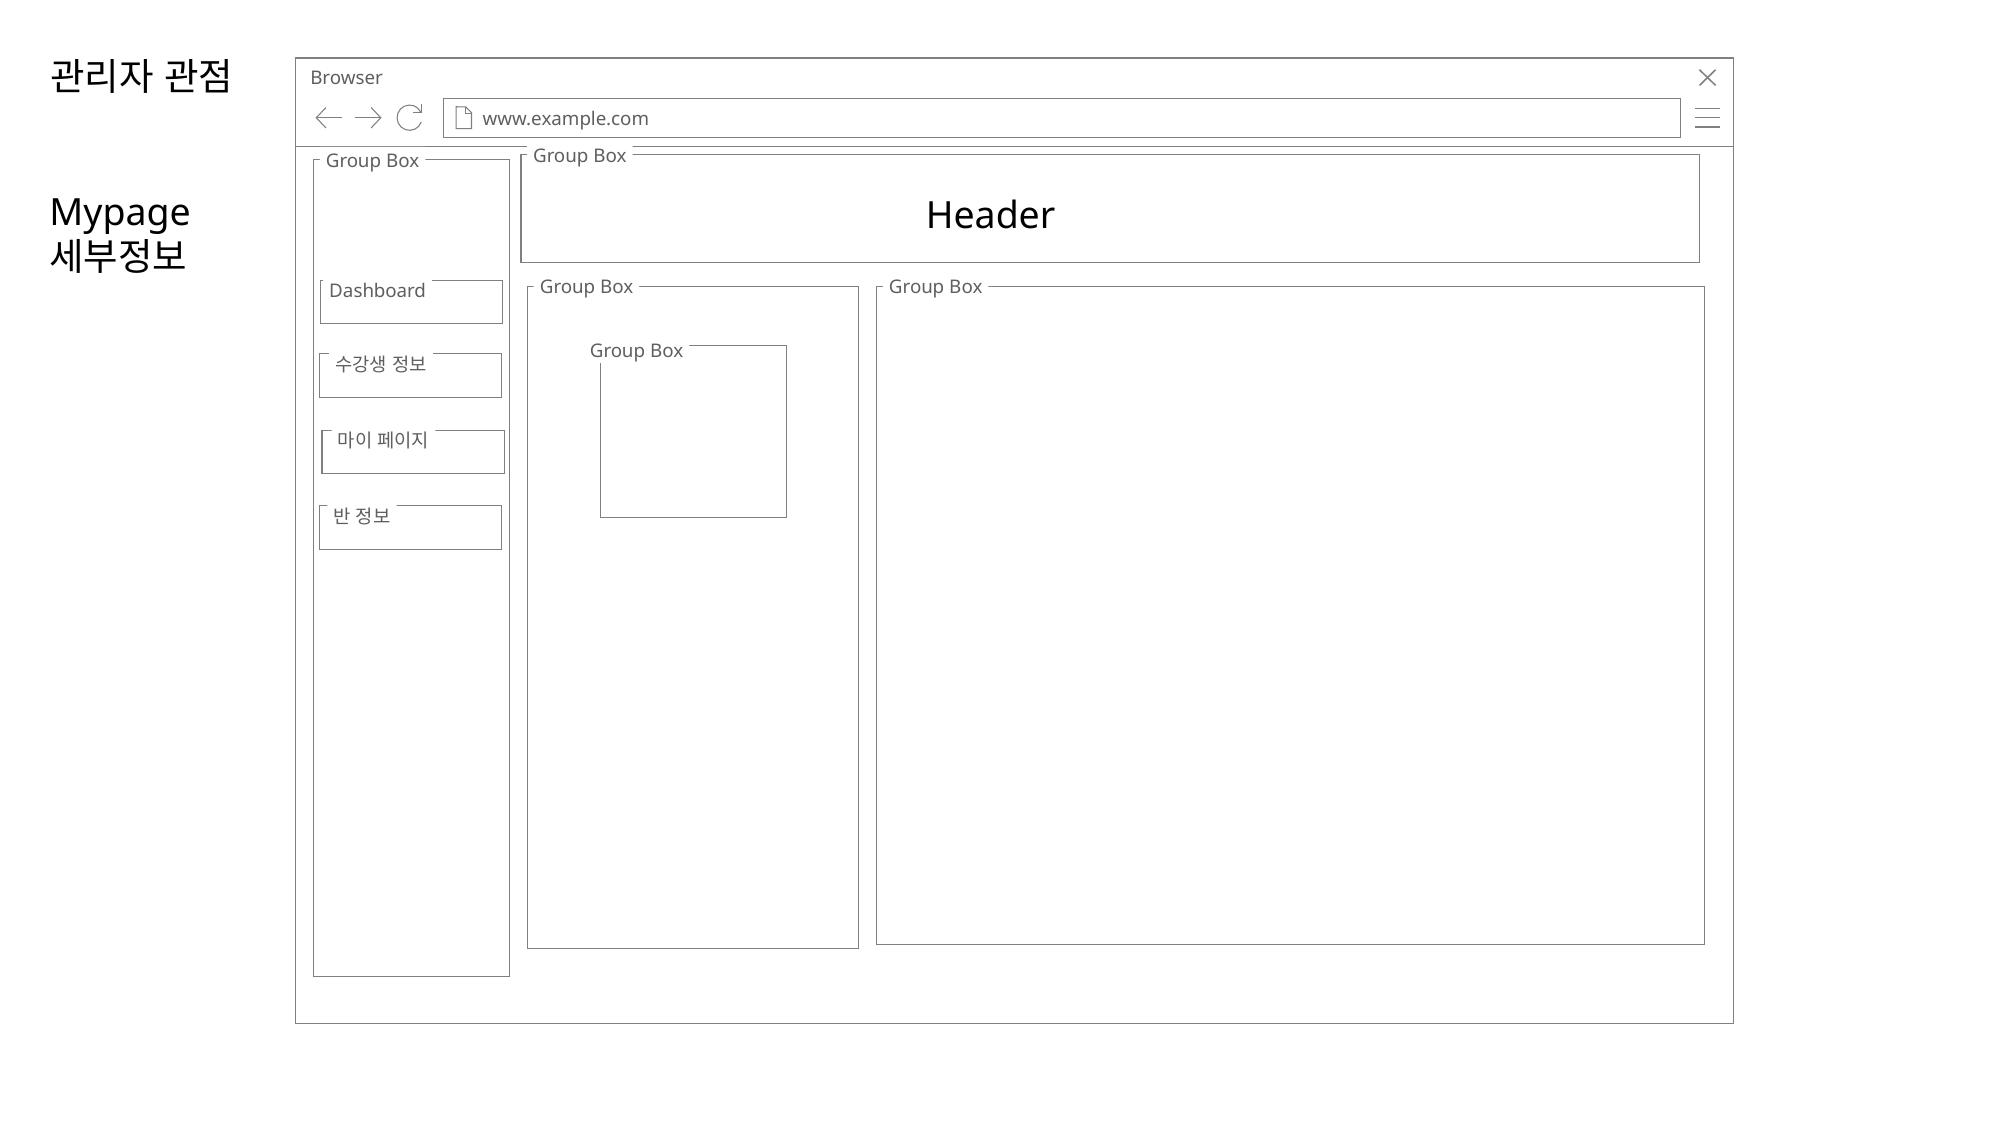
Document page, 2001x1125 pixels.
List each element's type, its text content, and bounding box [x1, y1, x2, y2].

text_box Mypage 세부정보 [34, 180, 265, 285]
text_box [313, 146, 510, 977]
text_box 관리자 관점 [35, 45, 287, 105]
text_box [527, 273, 859, 949]
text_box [295, 57, 1734, 1024]
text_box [600, 337, 787, 518]
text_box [520, 141, 1700, 263]
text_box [876, 273, 1705, 945]
